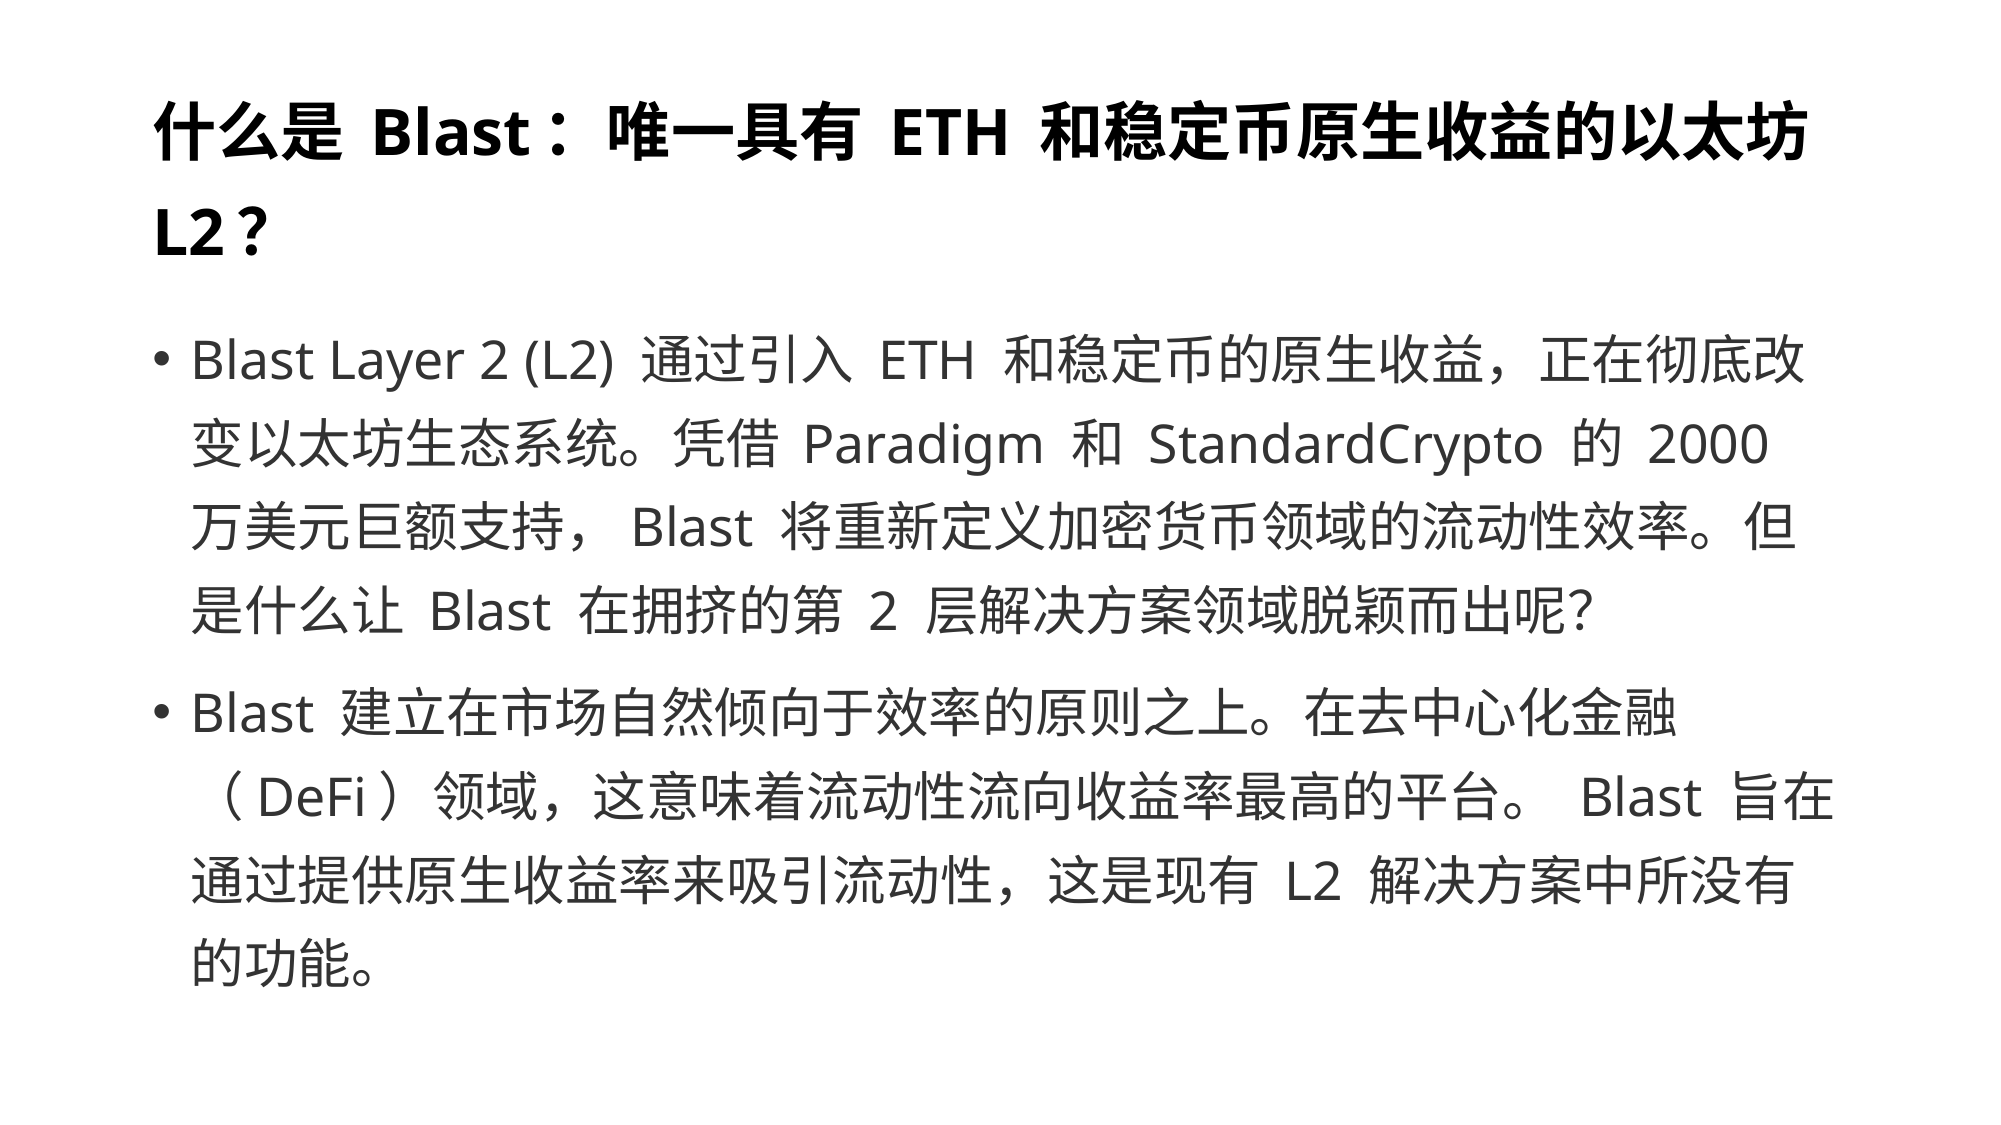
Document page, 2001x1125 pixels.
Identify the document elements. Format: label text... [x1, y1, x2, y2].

list Blast Layer 2 (L2) 通过引入 ETH 和稳定币的原生收益，正在彻底改变以太坊生态系统。凭借 Paradigm 和 StandardCrypto 的 2000 万美元巨额支持，Blast 将重新定义加密货币领域的流动性效率。但是什么让 Blast 在拥挤的第 2 层解决方案领域脱颖而出呢？ Blast 建立在市场自然倾向于效率的原则之上。在去中心化金融（DeFi）领域，这意味着流动性流向收益率最高的平台。 Blast 旨在通过提供原生收益率来吸引流动性，这是现有 L2 解决方案中所没有的功能。 [137, 299, 1863, 1014]
title 什么是 Blast：唯一具有 ETH 和稳定币原生收益的以太坊 L2？ [137, 59, 1863, 278]
